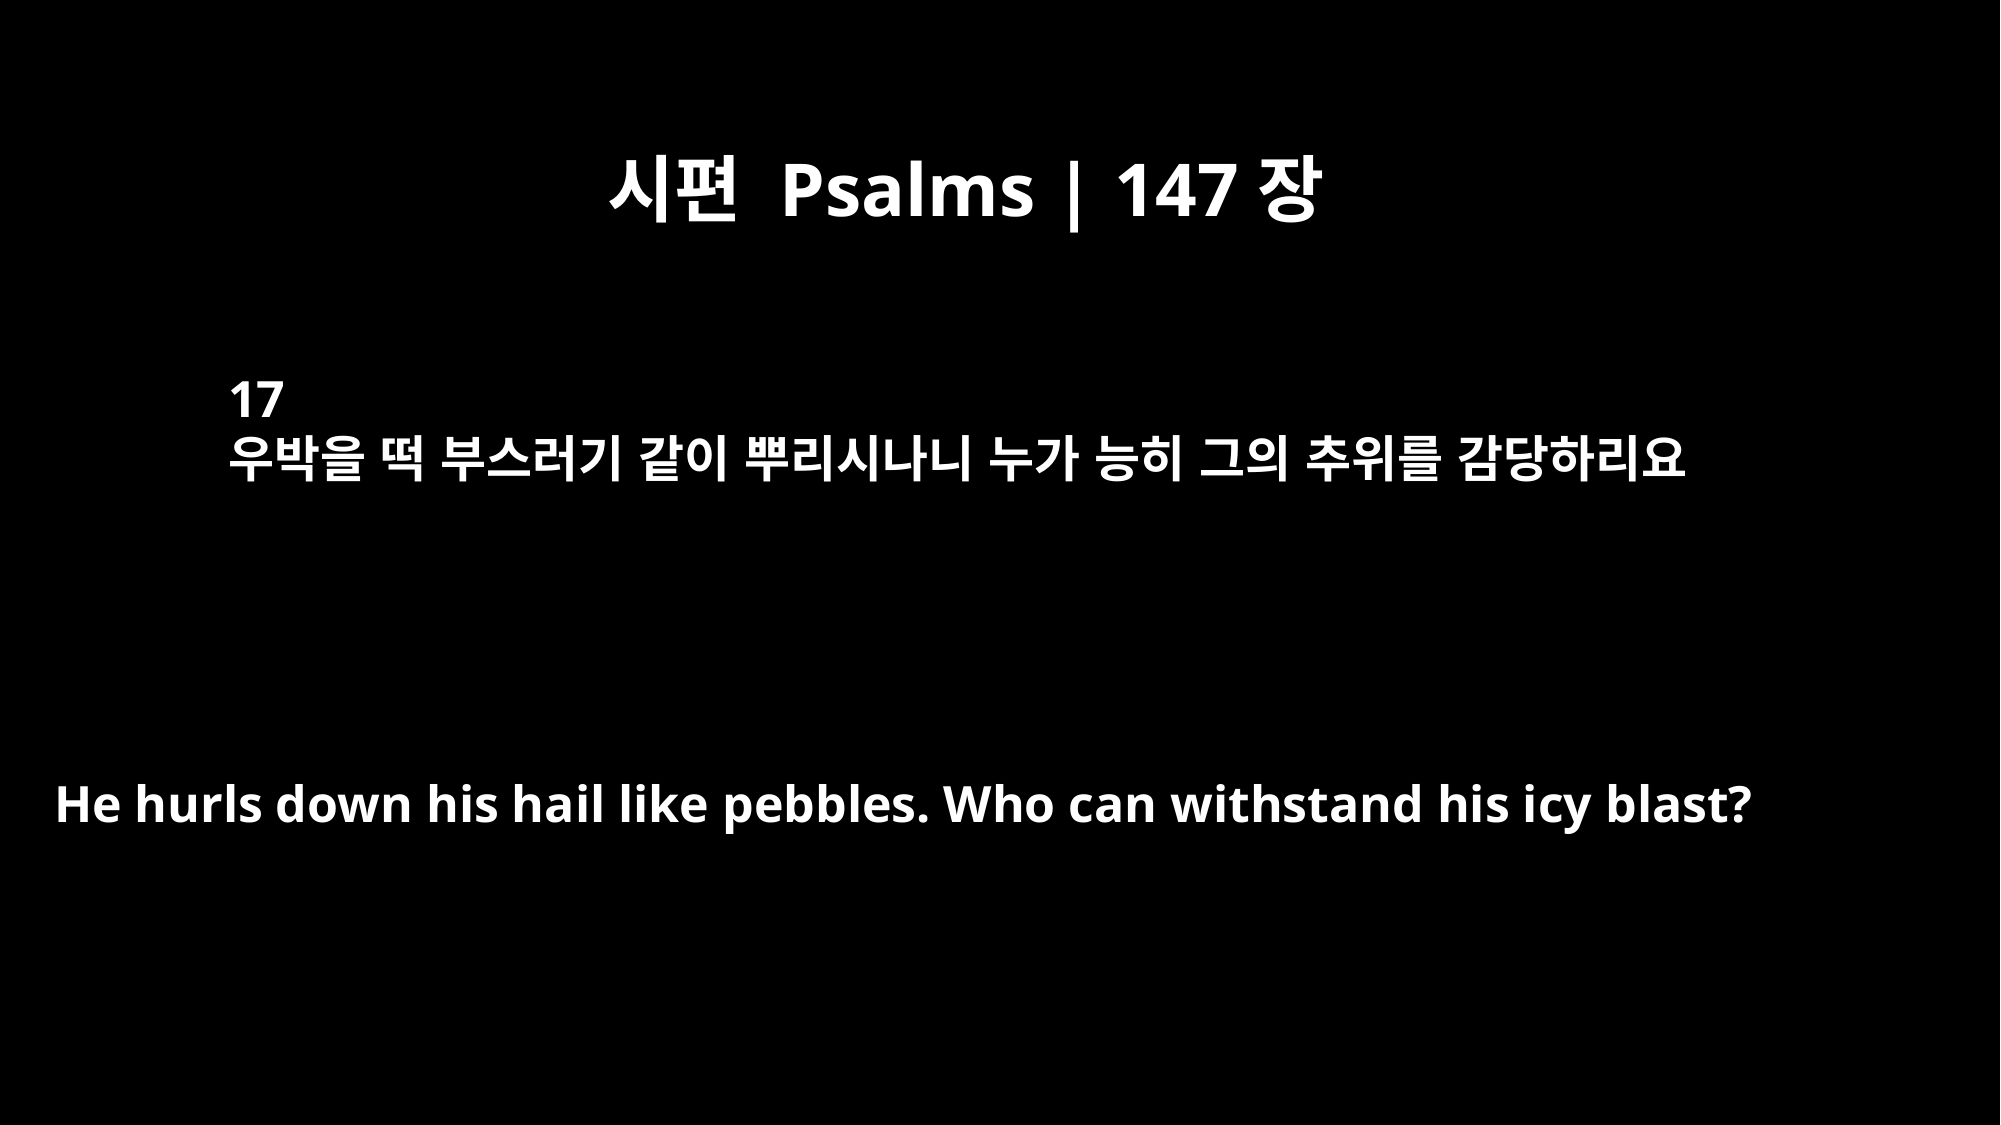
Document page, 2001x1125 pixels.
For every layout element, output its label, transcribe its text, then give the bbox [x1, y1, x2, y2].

text_box 시편 Psalms | 147장 [592, 136, 1340, 239]
text_box 17 우박을 떡 부스러기 같이 뿌리시나니 누가 능히 그의 추위를 감당하리요 [213, 359, 1704, 495]
text_box He hurls down his hail like pebbles. Who can withstand his icy blast? [39, 764, 1769, 840]
